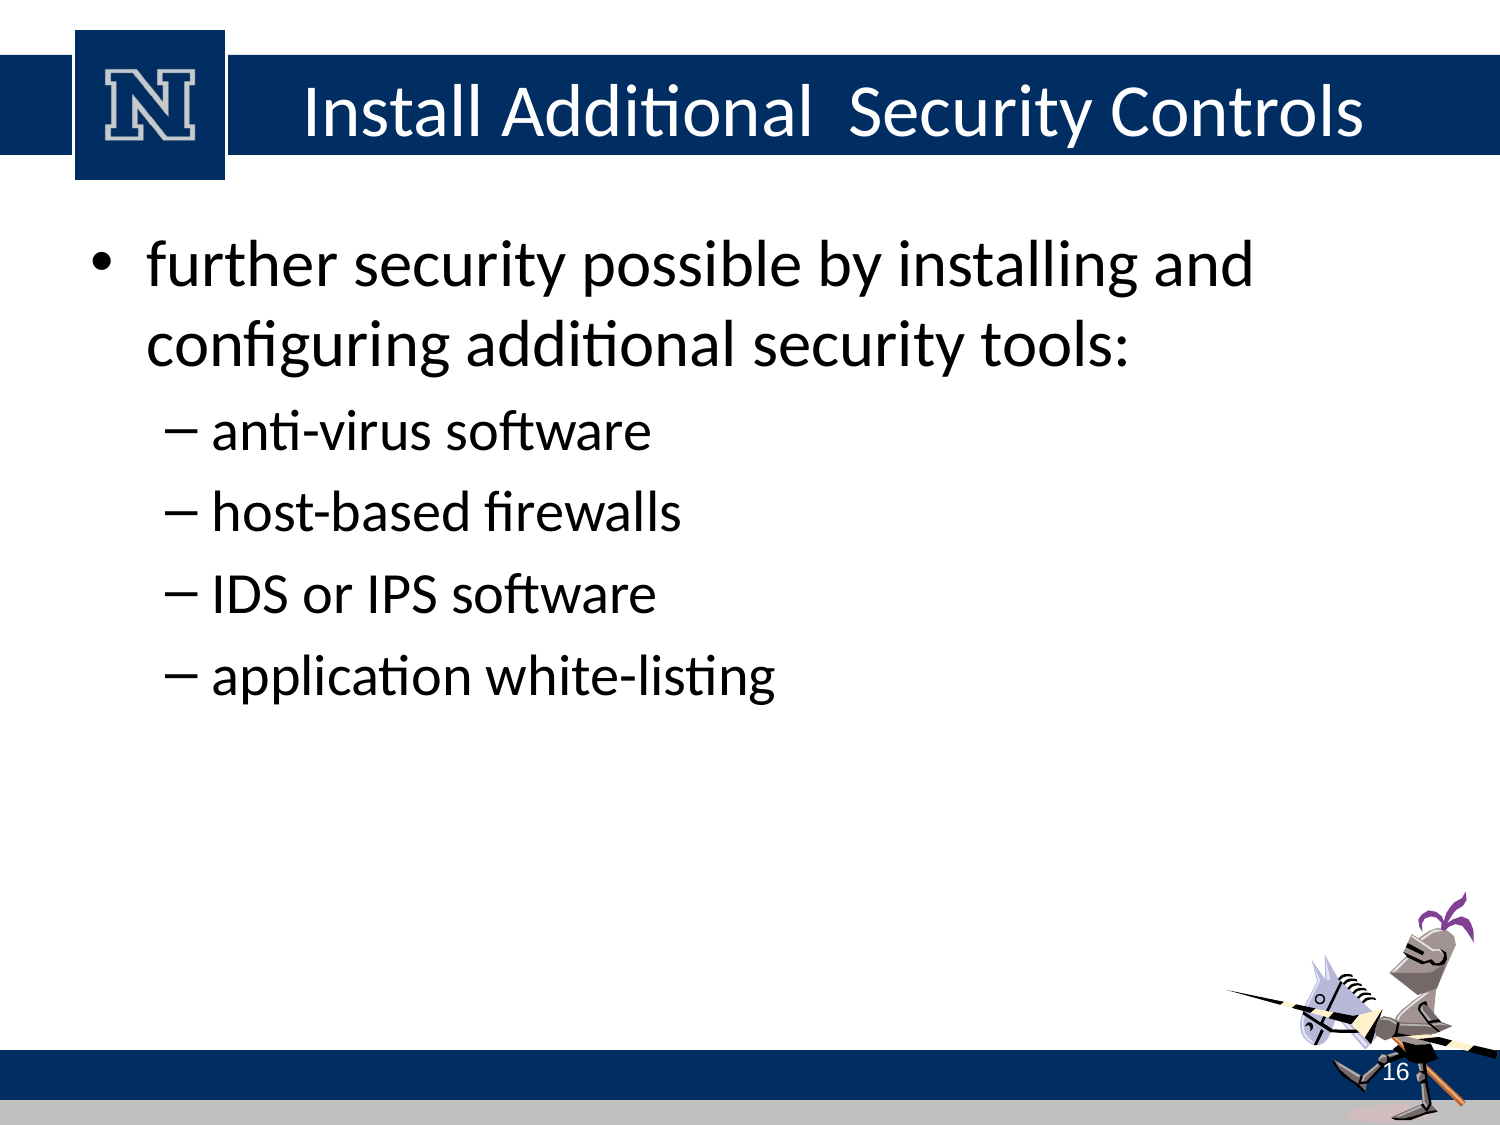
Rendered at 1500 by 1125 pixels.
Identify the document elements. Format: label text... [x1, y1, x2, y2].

picture [75, 30, 225, 180]
picture [1225, 890, 1500, 1125]
slide_number 16 [1074, 1040, 1220, 1100]
list further security possible by installing and configuring additional security tools: anti-virus software host-based firewalls IDS or IPS software application white-listing [75, 212, 1425, 1005]
title Install Additional Security Controls [287, 12, 1475, 200]
